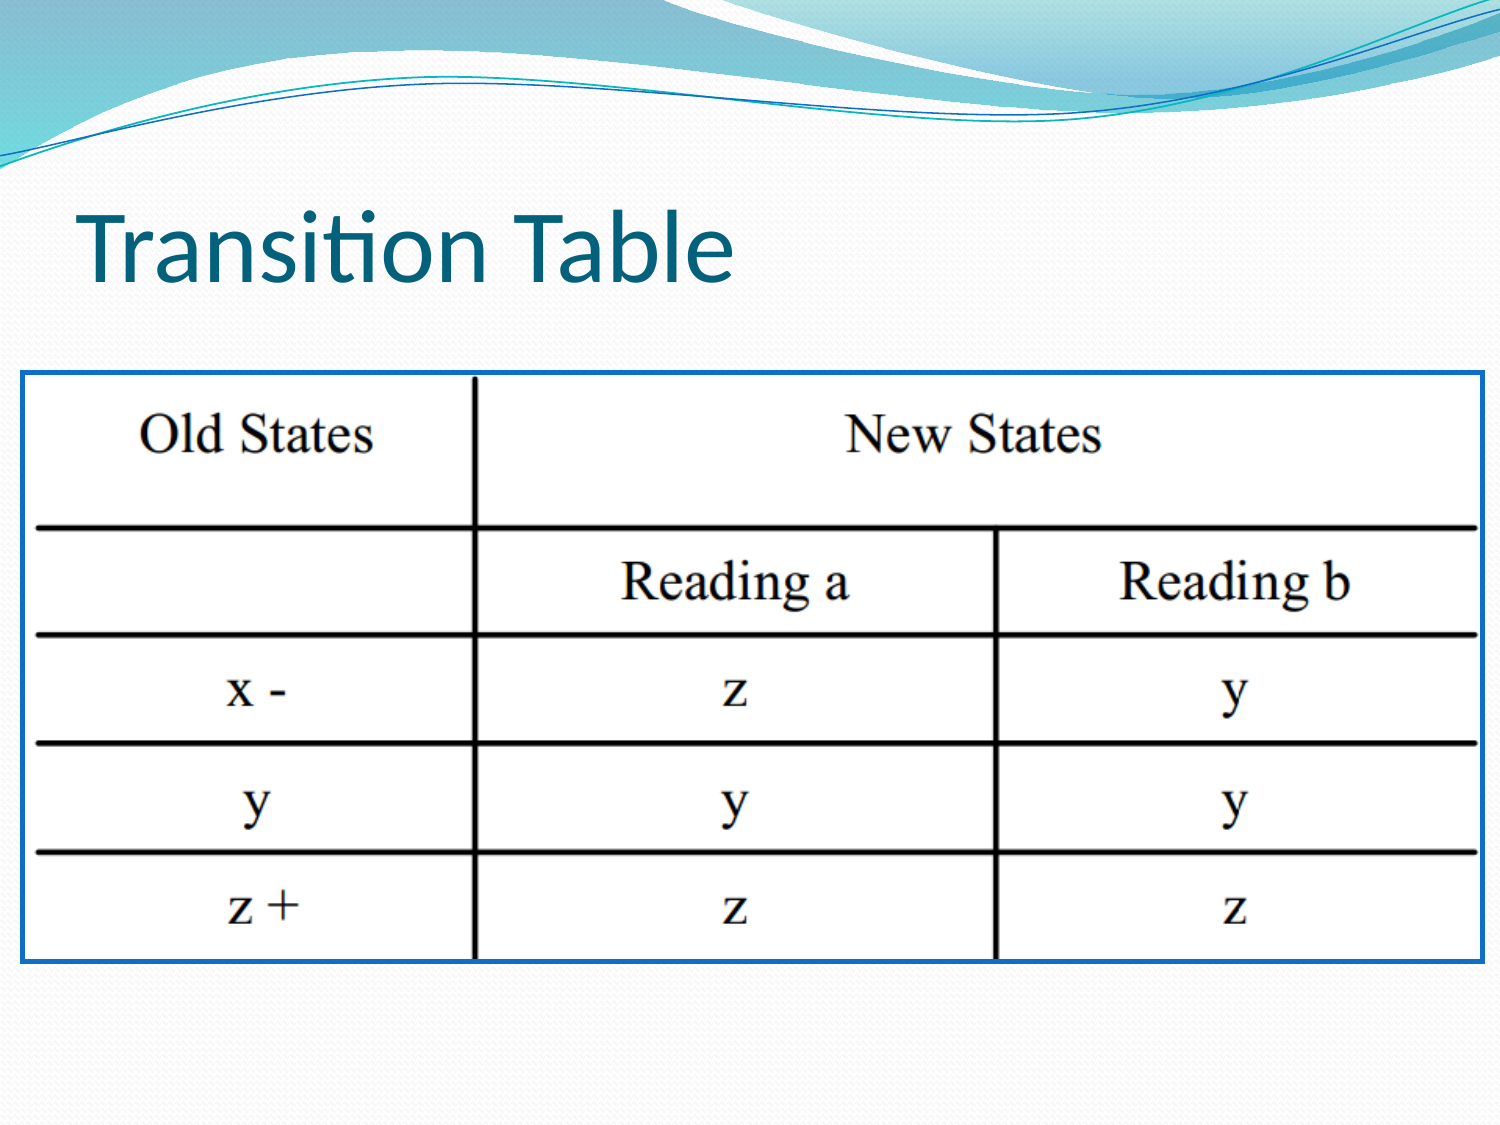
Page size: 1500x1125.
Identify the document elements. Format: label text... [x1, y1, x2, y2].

title Transition Table [75, 115, 1425, 303]
picture [24, 374, 1480, 960]
